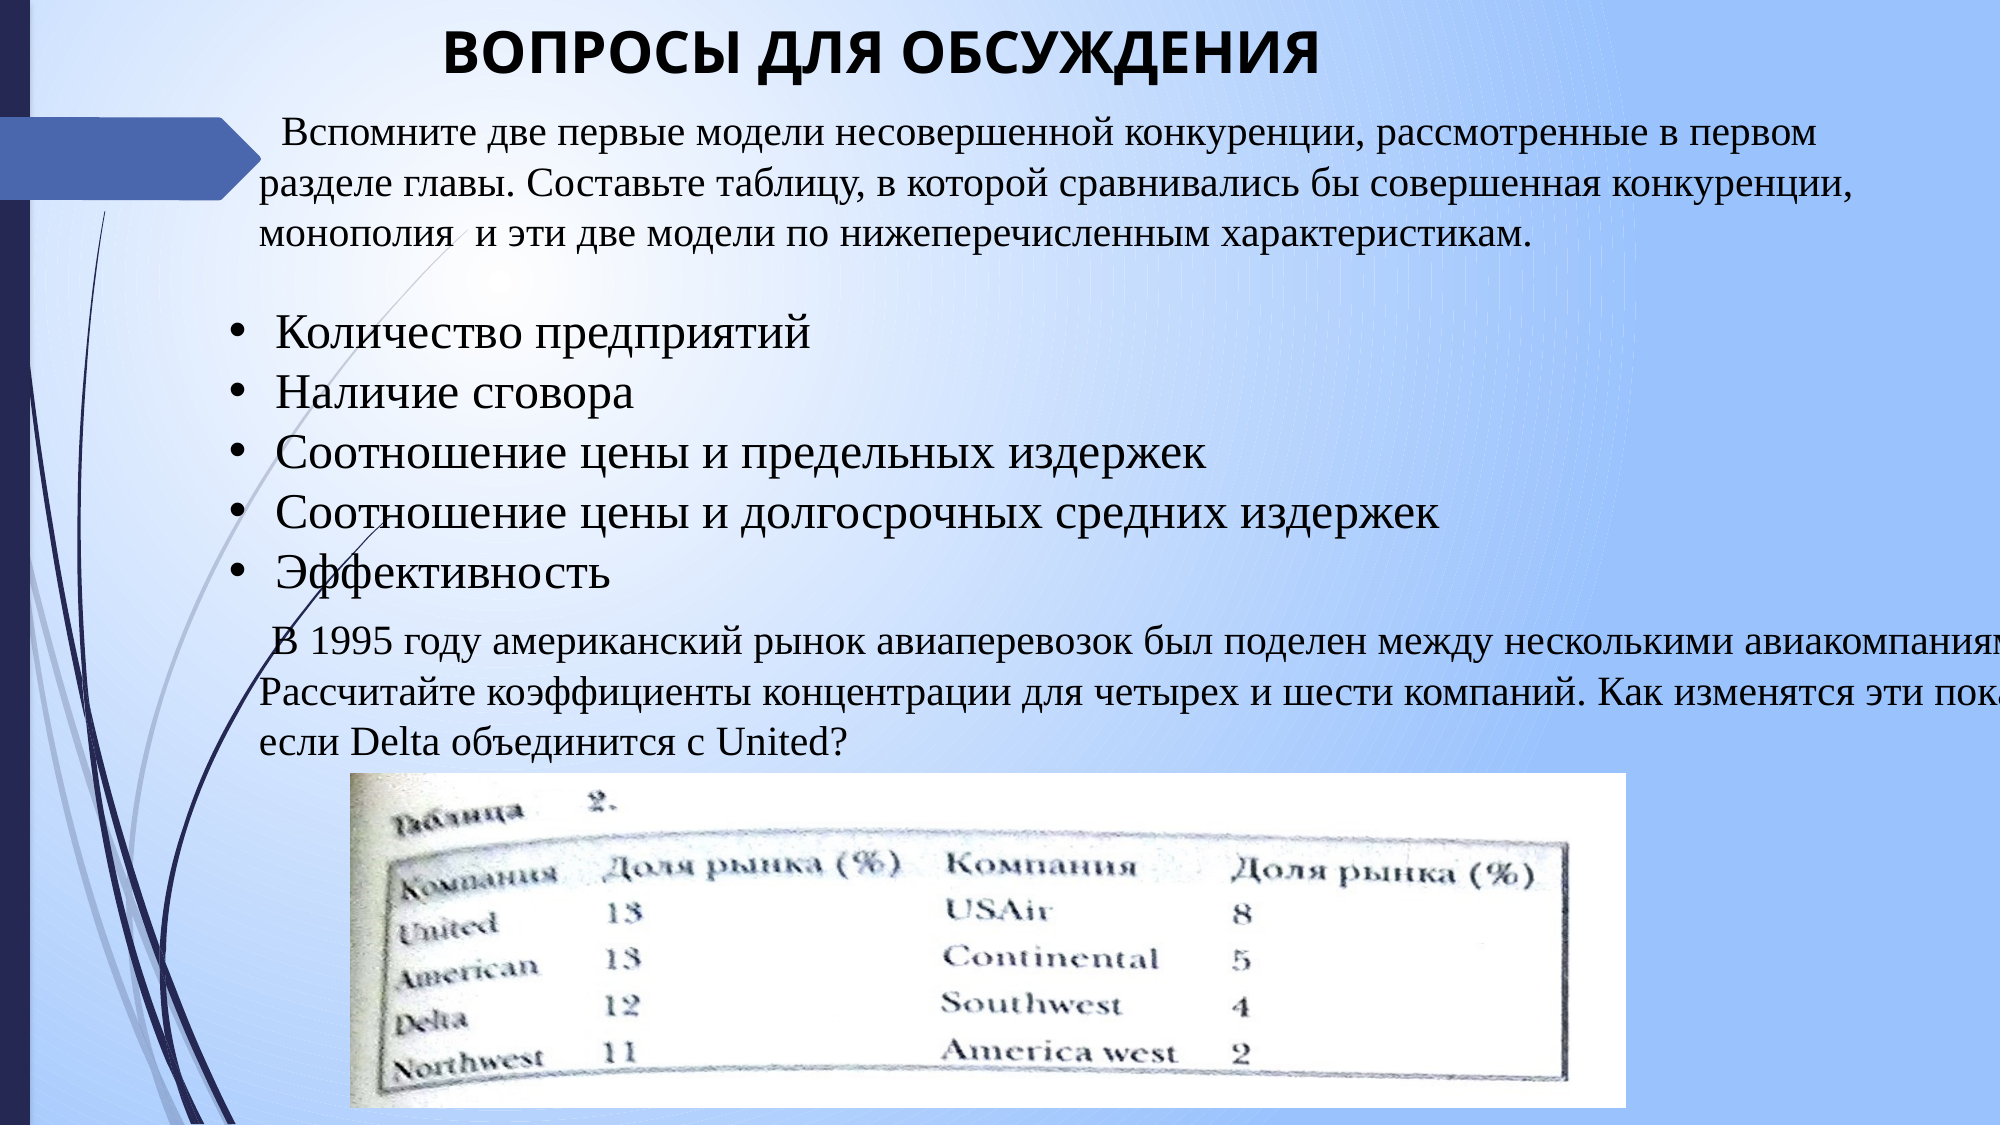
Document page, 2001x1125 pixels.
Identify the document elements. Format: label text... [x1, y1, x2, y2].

text_box Количество предприятий Наличие сговора Соотношение цены и предельныx издержек Соотношение цены и долгосрочных средних издержек Эффективность [213, 291, 1977, 607]
text_box ВОПРОСЫ ДЛЯ ОБСУЖДЕНИЯ [426, 7, 1338, 87]
text_box В 1995 году американский рынок авиаперевозок был поделен между несколькими авиакомпаниями. Рассчитайте коэффициенты концентрации для четырех и шести компаний. Как изменятся эти показатели, если Delta объединится с United? [244, 596, 2000, 772]
picture [349, 773, 1627, 1108]
text_box Вспомните две первые модели несовершенной конкуренции, рассмотренные в первом разделе главы. Составьте таблицу, в которой сравнивались бы совершенная конкуренции, монoполия и эти две модели по нижеперечисленным характеристикам. [244, 87, 1945, 263]
